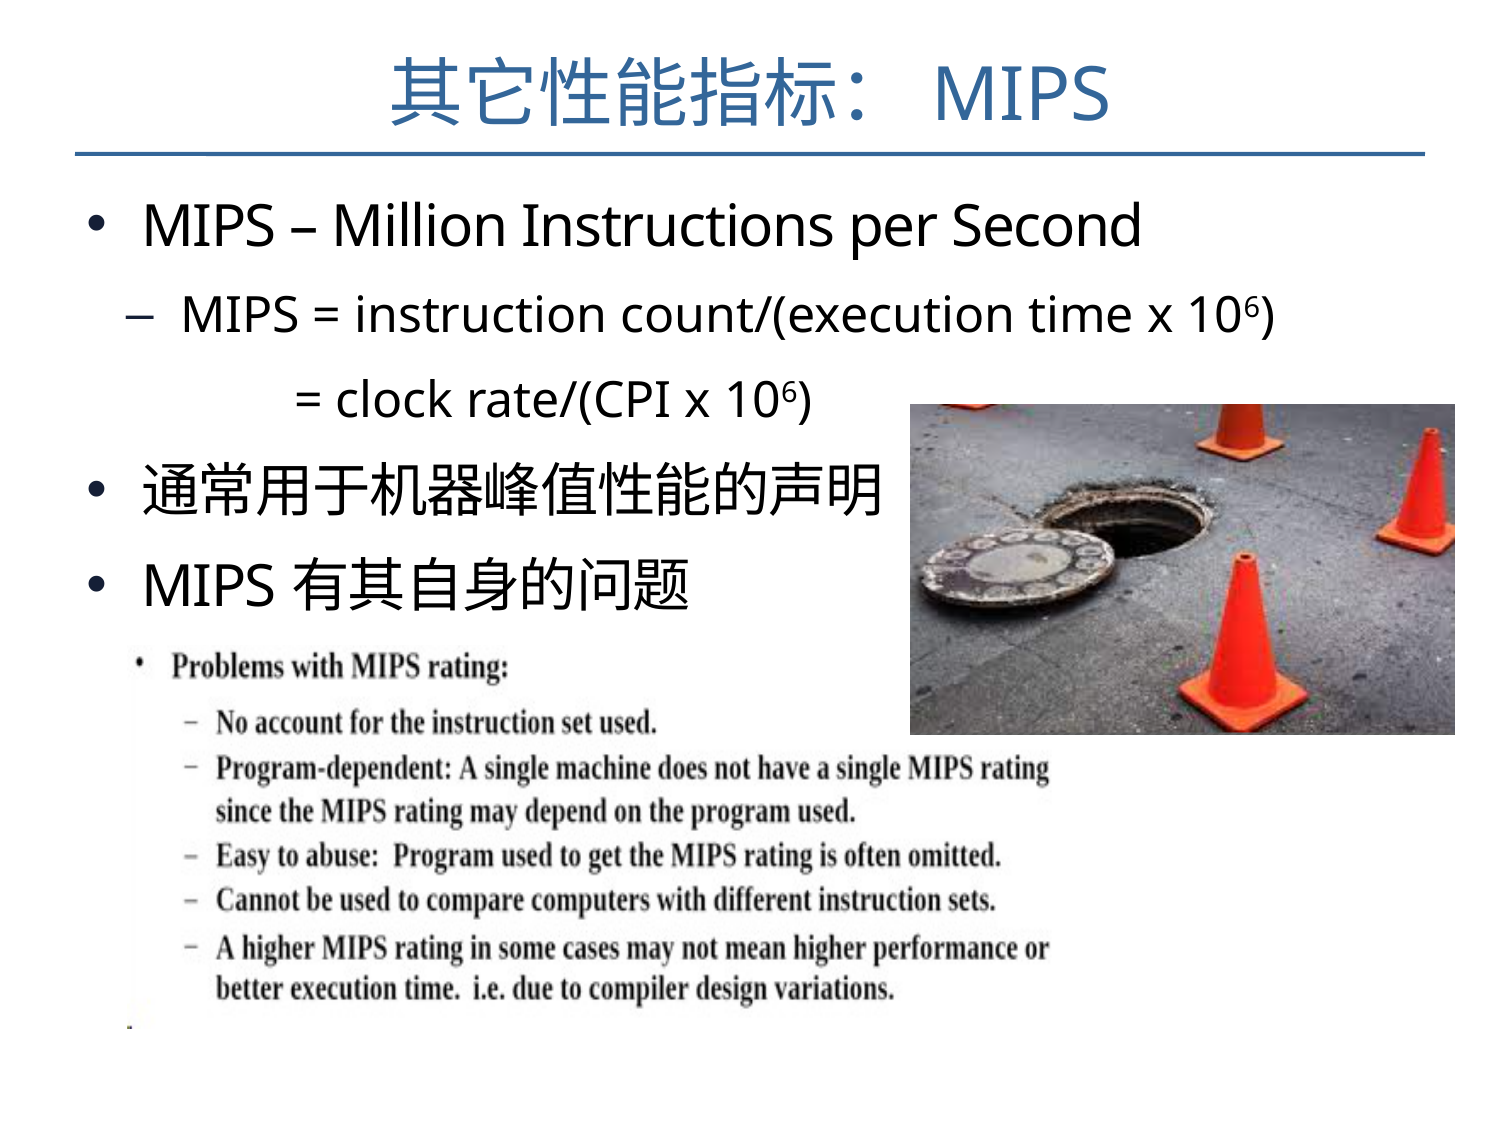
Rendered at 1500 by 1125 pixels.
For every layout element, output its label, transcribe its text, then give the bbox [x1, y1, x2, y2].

text_box [127, 645, 1069, 1029]
picture [909, 404, 1455, 735]
text_box MIPS – Million Instructions per Second MIPS = instruction count/(execution time x 106) = clock rate/(CPI x 106) 通常用于机器峰值性能的声明 MIPS有其自身的问题 [84, 187, 1416, 619]
title 其它性能指标：MIPS [0, 34, 1500, 147]
